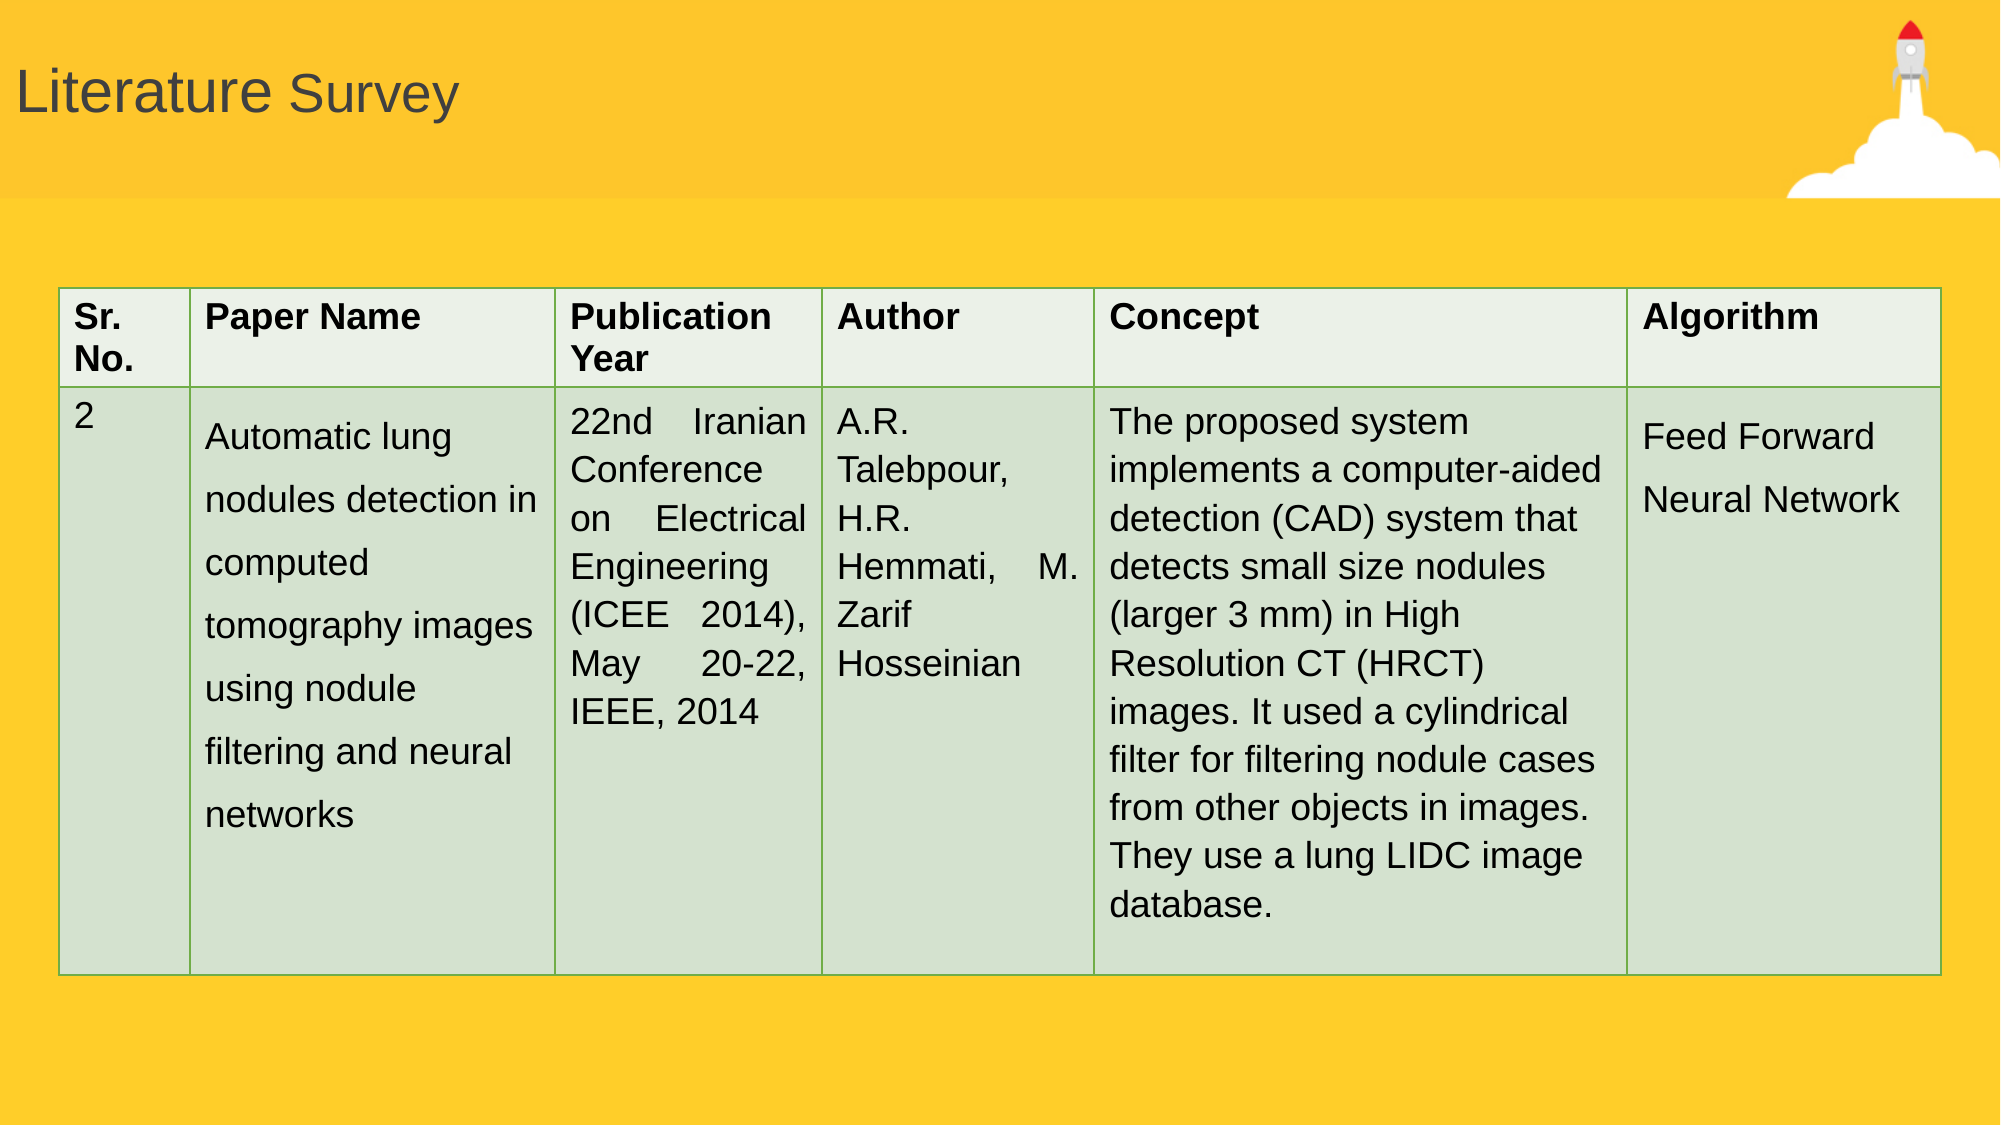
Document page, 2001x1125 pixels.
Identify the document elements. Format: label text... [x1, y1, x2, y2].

table_cell Automatic lung nodules detection in computed tomography images using nodule filtering and neural networks [191, 388, 554, 974]
table_header Sr. No. [60, 289, 189, 386]
table_cell 22nd Iranian Conference on Electrical Engineering (ICEE 2014), May 20-22, IEEE, 2014 [556, 388, 821, 974]
table_header Author [823, 289, 1093, 386]
table_cell The proposed system implements a computer-aided detection (CAD) system that detects small size nodules (larger 3 mm) in High Resolution CT (HRCT) images. It used a cylindrical filter for filtering nodule cases from other objects in images. They use a lung LIDC image database. [1095, 388, 1626, 974]
table_header Publication Year [556, 289, 821, 386]
title Literature Survey [0, 0, 2000, 194]
picture [0, 0, 2001, 1125]
table_cell Feed Forward Neural Network [1628, 388, 1940, 974]
table_header Algorithm [1628, 289, 1940, 386]
table_header Paper Name [191, 289, 554, 386]
table_cell 2 [60, 388, 189, 974]
table_header Concept [1095, 289, 1626, 386]
table_cell A.R. Talebpour, H.R. Hemmati, M. Zarif Hosseinian [823, 388, 1093, 974]
